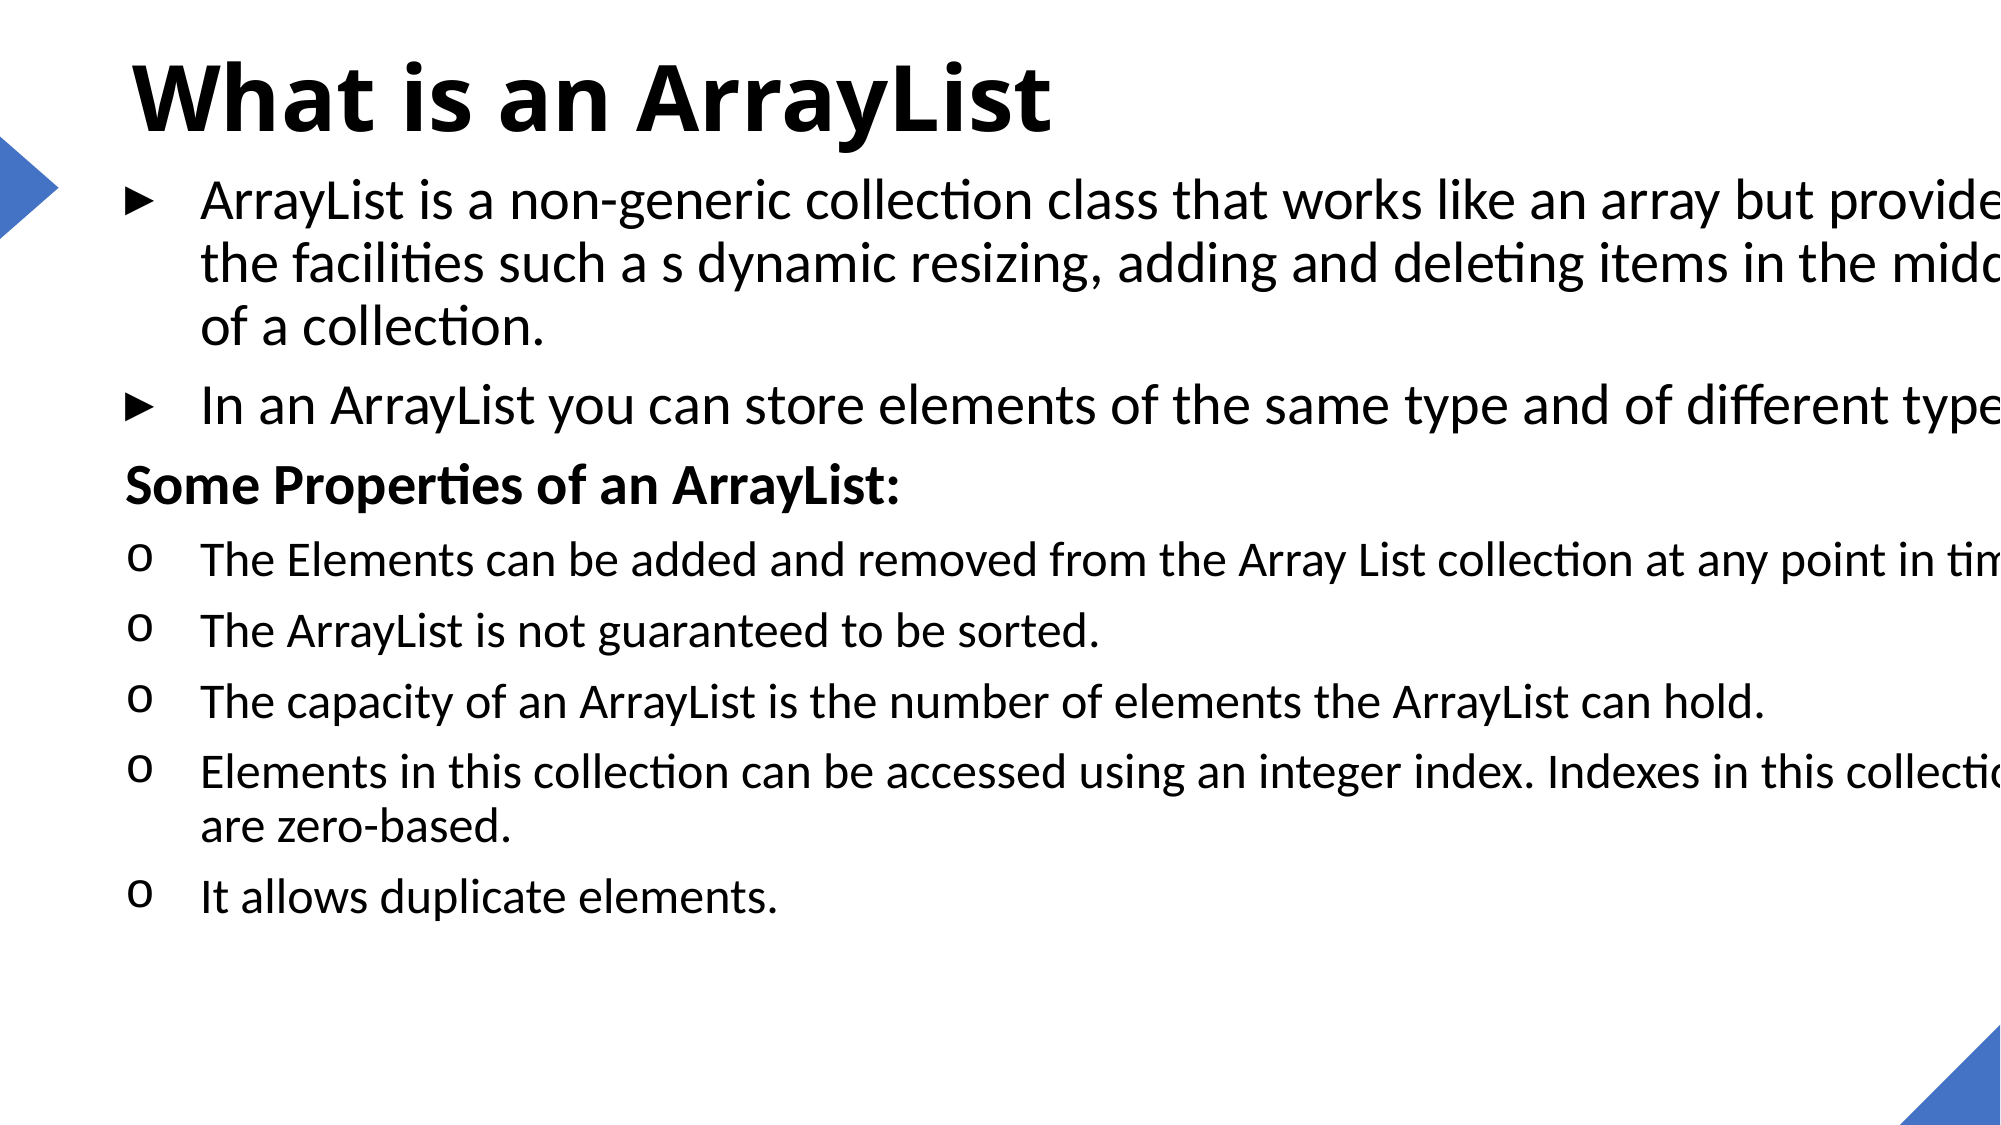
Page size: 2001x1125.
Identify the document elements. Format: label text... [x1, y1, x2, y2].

title What is an ArrayList [132, 52, 1412, 168]
list ArrayList is a non-generic collection class that works like an array but provides the facilities such a s dynamic resizing, adding and deleting items in the middle of a collection. In an ArrayList you can store elements of the same type and of different types. Some Properties of an ArrayList: The Elements can be added and removed from the Array List collection at any point in time. The ArrayList is not guaranteed to be sorted. The capacity of an ArrayList is the number of elements the ArrayList can hold. Elements in this collection can be accessed using an integer index. Indexes in this collection are zero-based. It allows duplicate elements. [99, 168, 2000, 1015]
